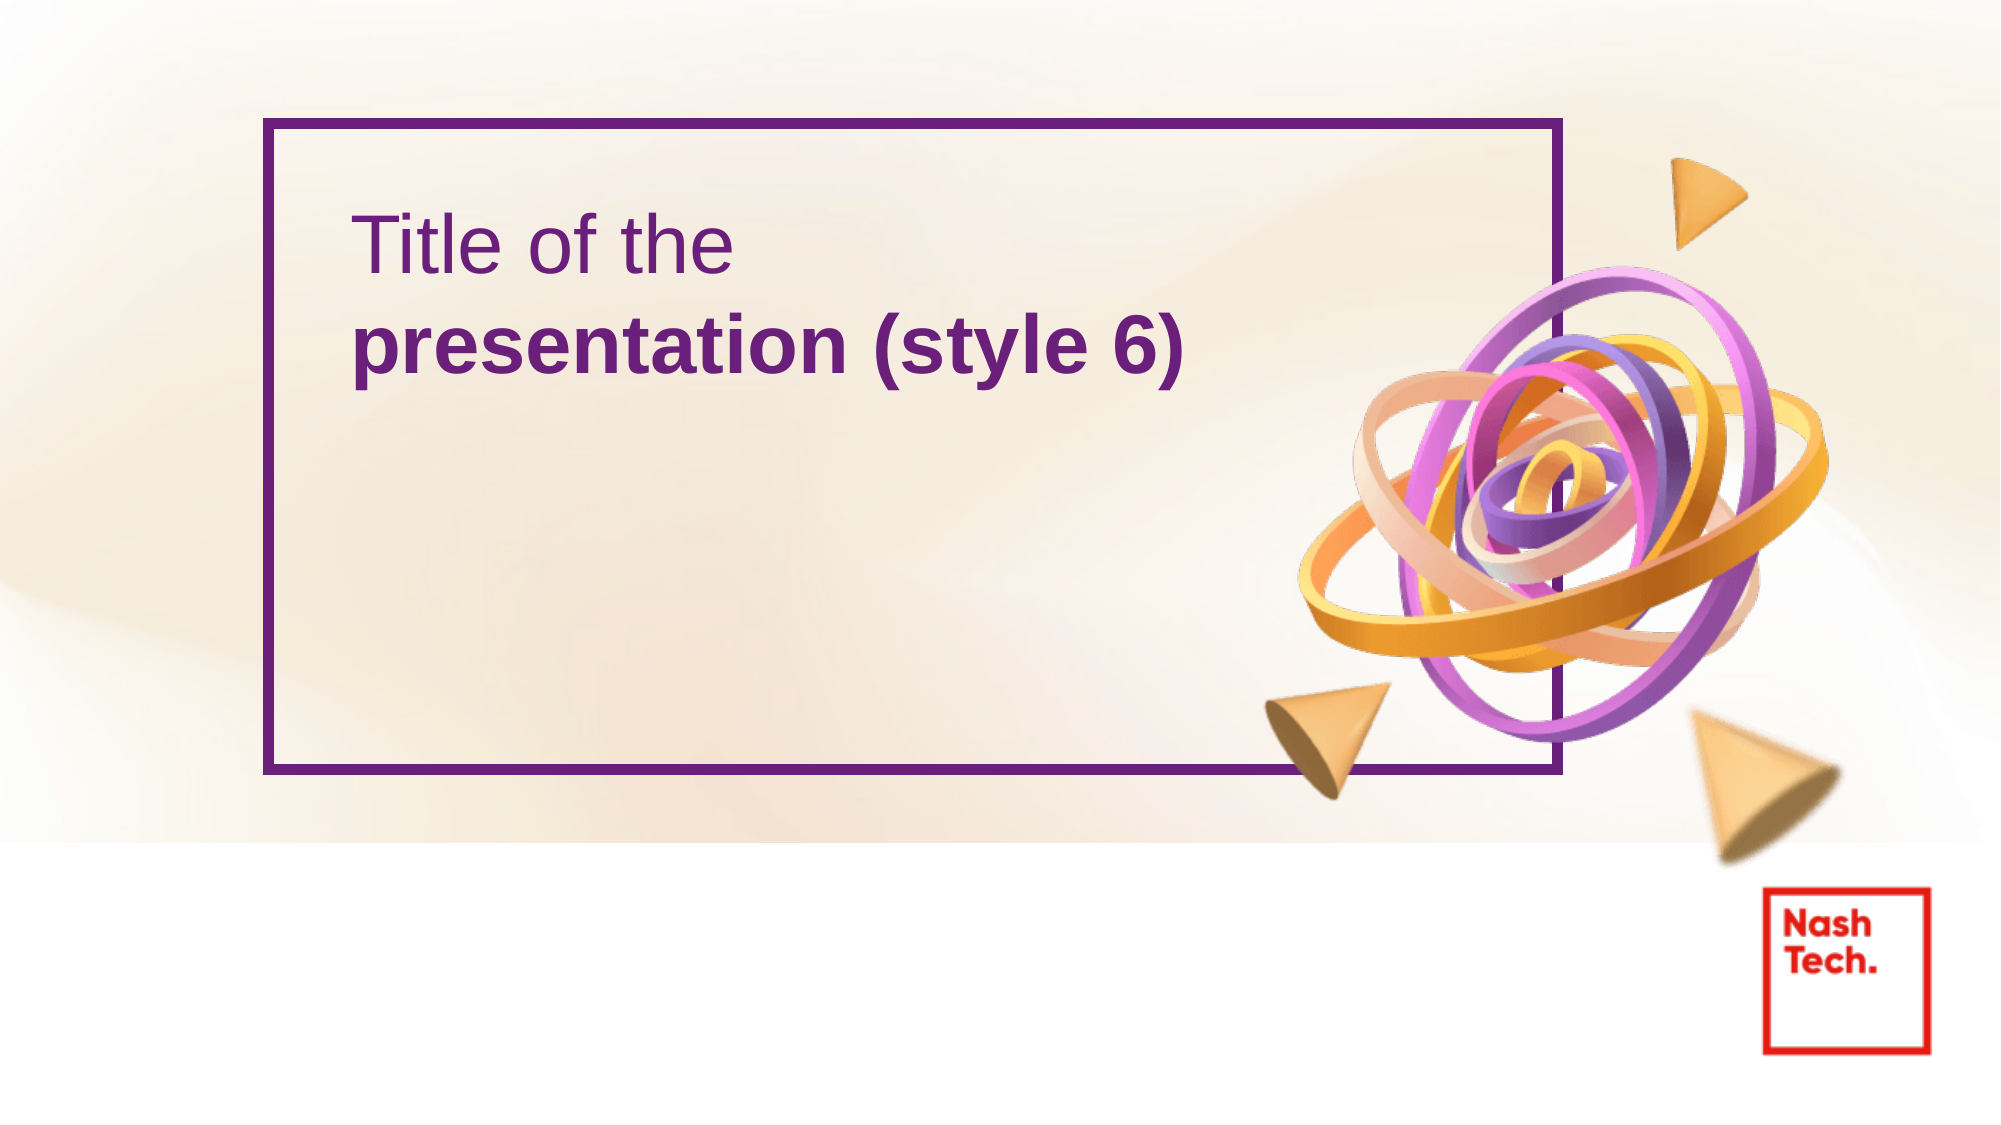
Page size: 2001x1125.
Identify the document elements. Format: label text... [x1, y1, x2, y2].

picture [0, 0, 2000, 1083]
title Title of the presentation (style 6) [335, 183, 1285, 669]
